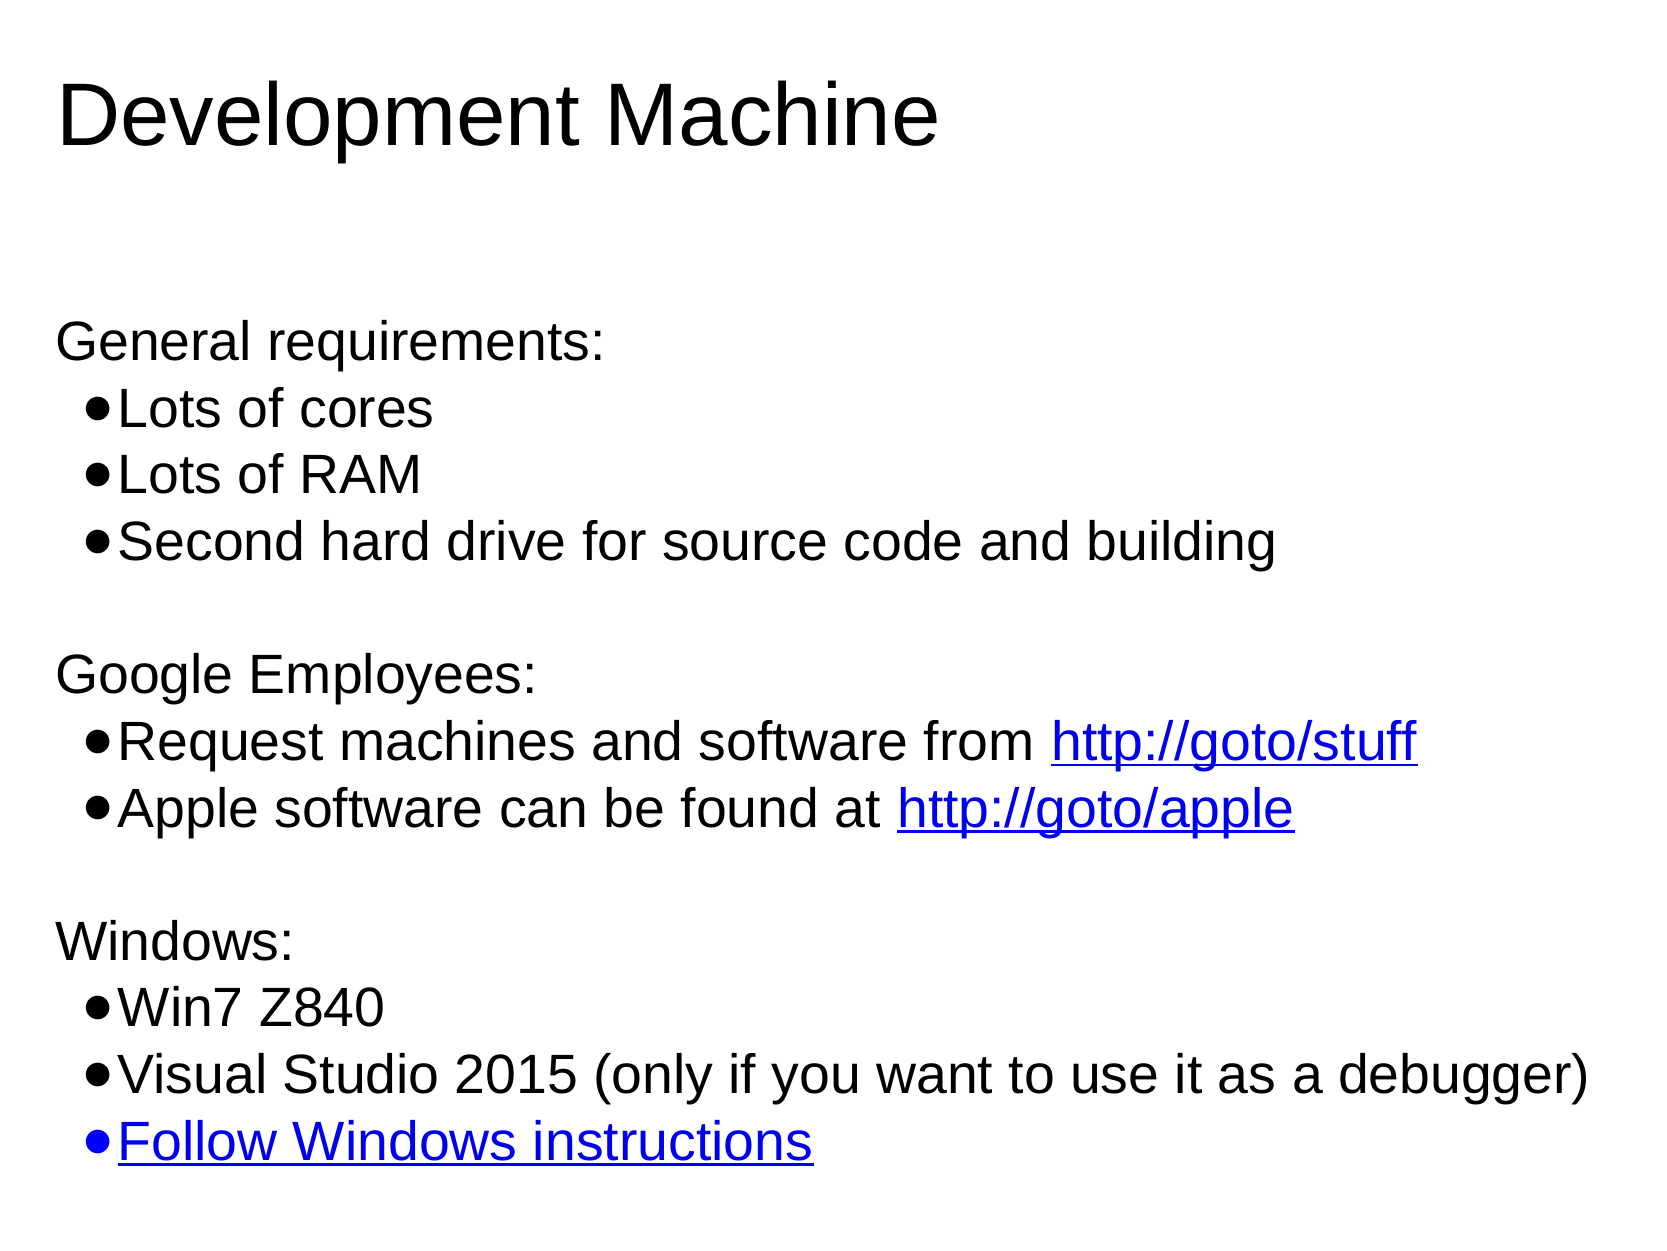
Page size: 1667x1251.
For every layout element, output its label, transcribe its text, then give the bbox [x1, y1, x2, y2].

list General requirements: Lots of cores Lots of RAM Second hard drive for source code and building Google Employees: Request machines and software from http://goto/stuff Apple software can be found at http://goto/apple Windows: Win7 Z840 Visual Studio 2015 (only if you want to use it as a debugger) Follow Windows instructions [48, 298, 1628, 1211]
title Development Machine [50, 50, 1630, 213]
